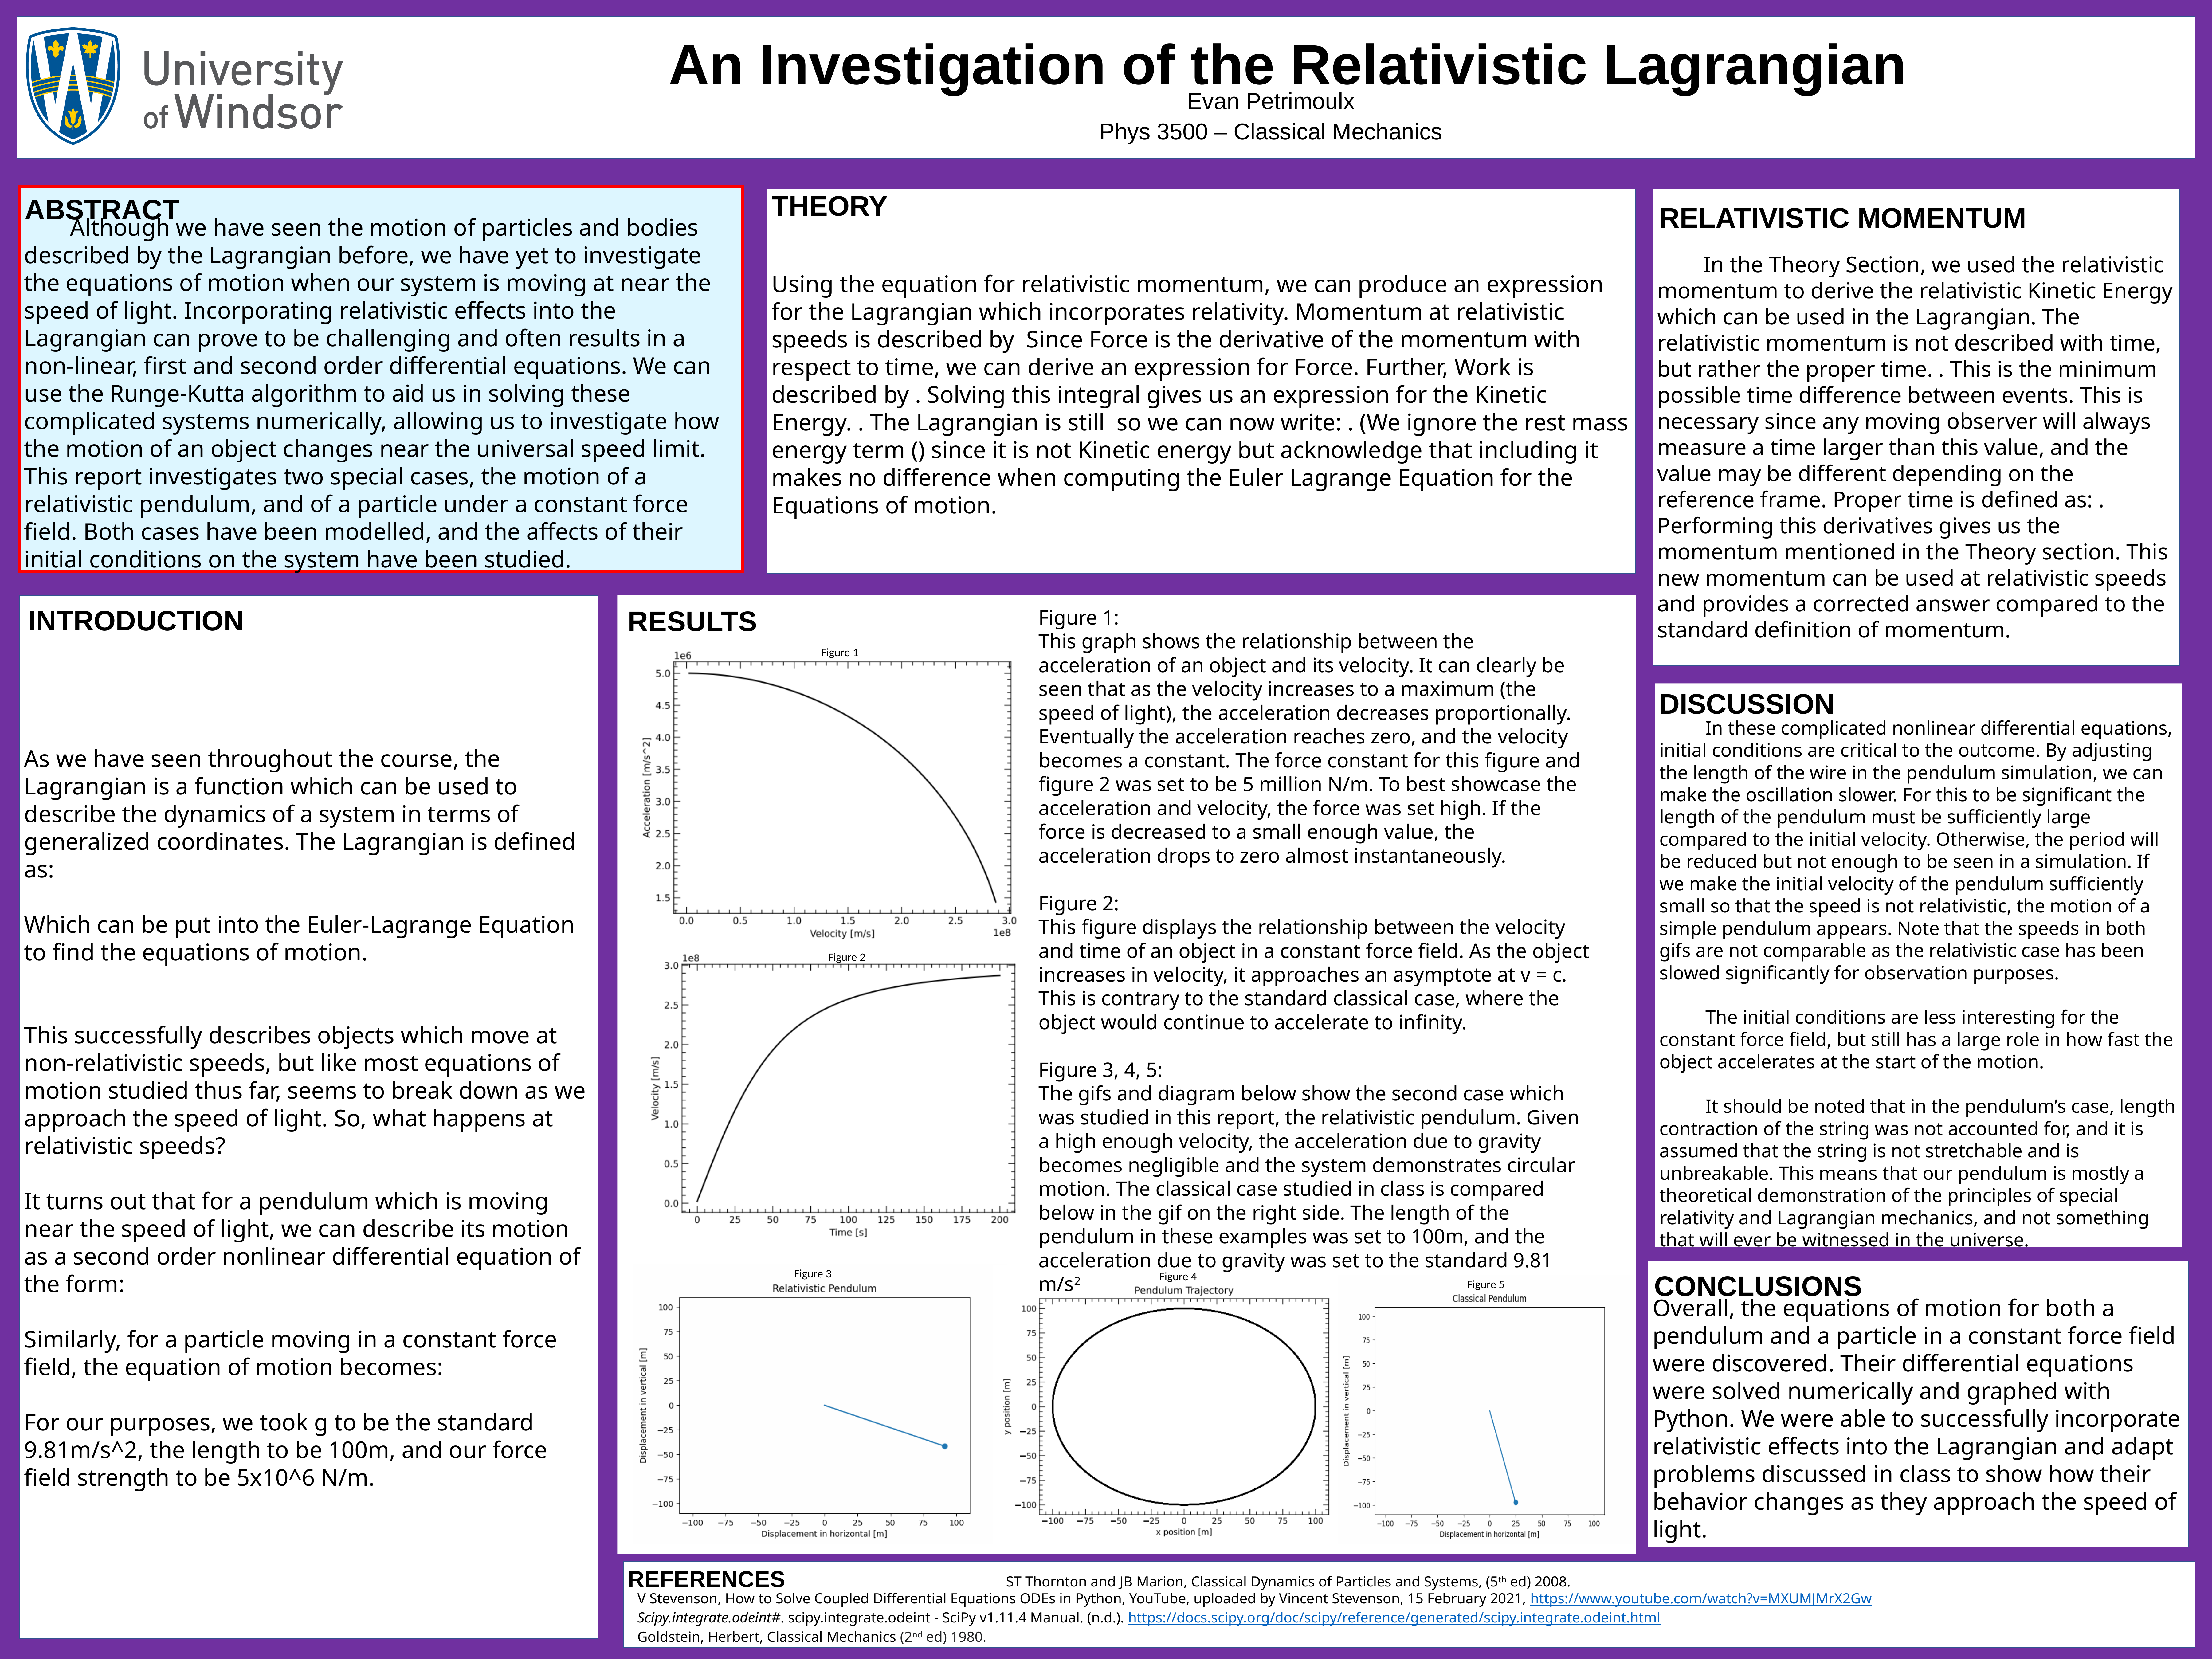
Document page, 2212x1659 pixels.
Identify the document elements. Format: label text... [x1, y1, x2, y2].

text_box Overall, the equations of motion for both a pendulum and a particle in a constant force field were discovered. Their differential equations were solved numerically and graphed with Python. We were able to successfully incorporate relativistic effects into the Lagrangian and adapt problems discussed in class to show how their behavior changes as they approach the speed of light. [1648, 1261, 2189, 1547]
text_box RESULTS [623, 601, 1107, 623]
text_box CONCLUSIONS [1649, 1265, 1874, 1304]
text_box THEORY [767, 185, 1218, 224]
text_box [17, 16, 2195, 159]
text_box Evan Petrimoulx [477, 84, 2065, 114]
text_box DISCUSSION [1655, 683, 1909, 722]
text_box [623, 1561, 2195, 1648]
text_box RELATIVISTIC MOMENTUM [1655, 197, 2105, 236]
picture [26, 27, 343, 145]
text_box ABSTRACT [20, 189, 255, 227]
text_box Although we have seen the motion of particles and bodies described by the Lagrangian before, we have yet to investigate the equations of motion when our system is moving at near the speed of light. Incorporating relativistic effects into the Lagrangian can prove to be challenging and often results in a non-linear, first and second order differential equations. We can use the Runge-Kutta algorithm to aid us in solving these complicated systems numerically, allowing us to investigate how the motion of an object changes near the universal speed limit. This report investigates two special cases, the motion of a relativistic pendulum, and of a particle under a constant force field. Both cases have been modelled, and the affects of their initial conditions on the system have been studied. [19, 186, 743, 571]
text_box An Investigation of the Relativistic Lagrangian [426, 25, 2151, 98]
text_box INTRODUCTION [24, 600, 259, 639]
text_box Phys 3500 – Classical Mechanics [477, 114, 2065, 147]
text_box REFERENCES [623, 1562, 795, 1594]
text_box In these complicated nonlinear differential equations, initial conditions are critical to the outcome. By adjusting the length of the wire in the pendulum simulation, we can make the oscillation slower. For this to be significant the length of the pendulum must be sufficiently large compared to the initial velocity. Otherwise, the period will be reduced but not enough to be seen in a simulation. If we make the initial velocity of the pendulum sufficiently small so that the speed is not relativistic, the motion of a simple pendulum appears. Note that the speeds in both gifs are not comparable as the relativistic case has been slowed significantly for observation purposes. The initial conditions are less interesting for the constant force field, but still has a large role in how fast the object accelerates at the start of the motion. It should be noted that in the pendulum’s case, length contraction of the string was not accounted for, and it is assumed that the string is not stretchable and is unbreakable. This means that our pendulum is mostly a theoretical demonstration of the principles of special relativity and Lagrangian mechanics, and not something that will ever be witnessed in the universe. [1654, 683, 2182, 1247]
text_box Figure 1: This graph shows the relationship between the acceleration of an object and its velocity. It can clearly be seen that as the velocity increases to a maximum (the speed of light), the acceleration decreases proportionally. Eventually the acceleration reaches zero, and the velocity becomes a constant. The force constant for this figure and figure 2 was set to be 5 million N/m. To best showcase the acceleration and velocity, the force was set high. If the force is decreased to a small enough value, the acceleration drops to zero almost instantaneously. Figure 2: This figure displays the relationship between the velocity and time of an object in a constant force field. As the object increases in velocity, it approaches an asymptote at v = c. This is contrary to the standard classical case, where the object would continue to accelerate to infinity. Figure 3, 4, 5: The gifs and diagram below show the second case which was studied in this report, the relativistic pendulum. Given a high enough velocity, the acceleration due to gravity becomes negligible and the system demonstrates circular motion. The classical case studied in class is compared below in the gif on the right side. The length of the pendulum in these examples was set to 100m, and the acceleration due to gravity was set to the standard 9.81 m/s2 [1034, 602, 1596, 1275]
picture [620, 623, 1057, 1247]
text_box [617, 594, 1636, 1554]
picture [633, 1263, 1634, 1544]
text_box ST Thornton and JB Marion, Classical Dynamics of Particles and Systems, (5th ed) 2008. V Stevenson, How to Solve Coupled Differential Equations ODEs in Python, YouTube, uploaded by Vincent Stevenson, 15 February 2021, https://www.youtube.com/watch?v=MXUMJMrX2Gw Scipy.integrate.odeint#. scipy.integrate.odeint - SciPy v1.11.4 Manual. (n.d.). https://docs.scipy.org/doc/scipy/reference/generated/scipy.integrate.odeint.html Goldstein, Herbert, Classical Mechanics (2nd ed) 1980. [633, 1570, 2186, 1647]
